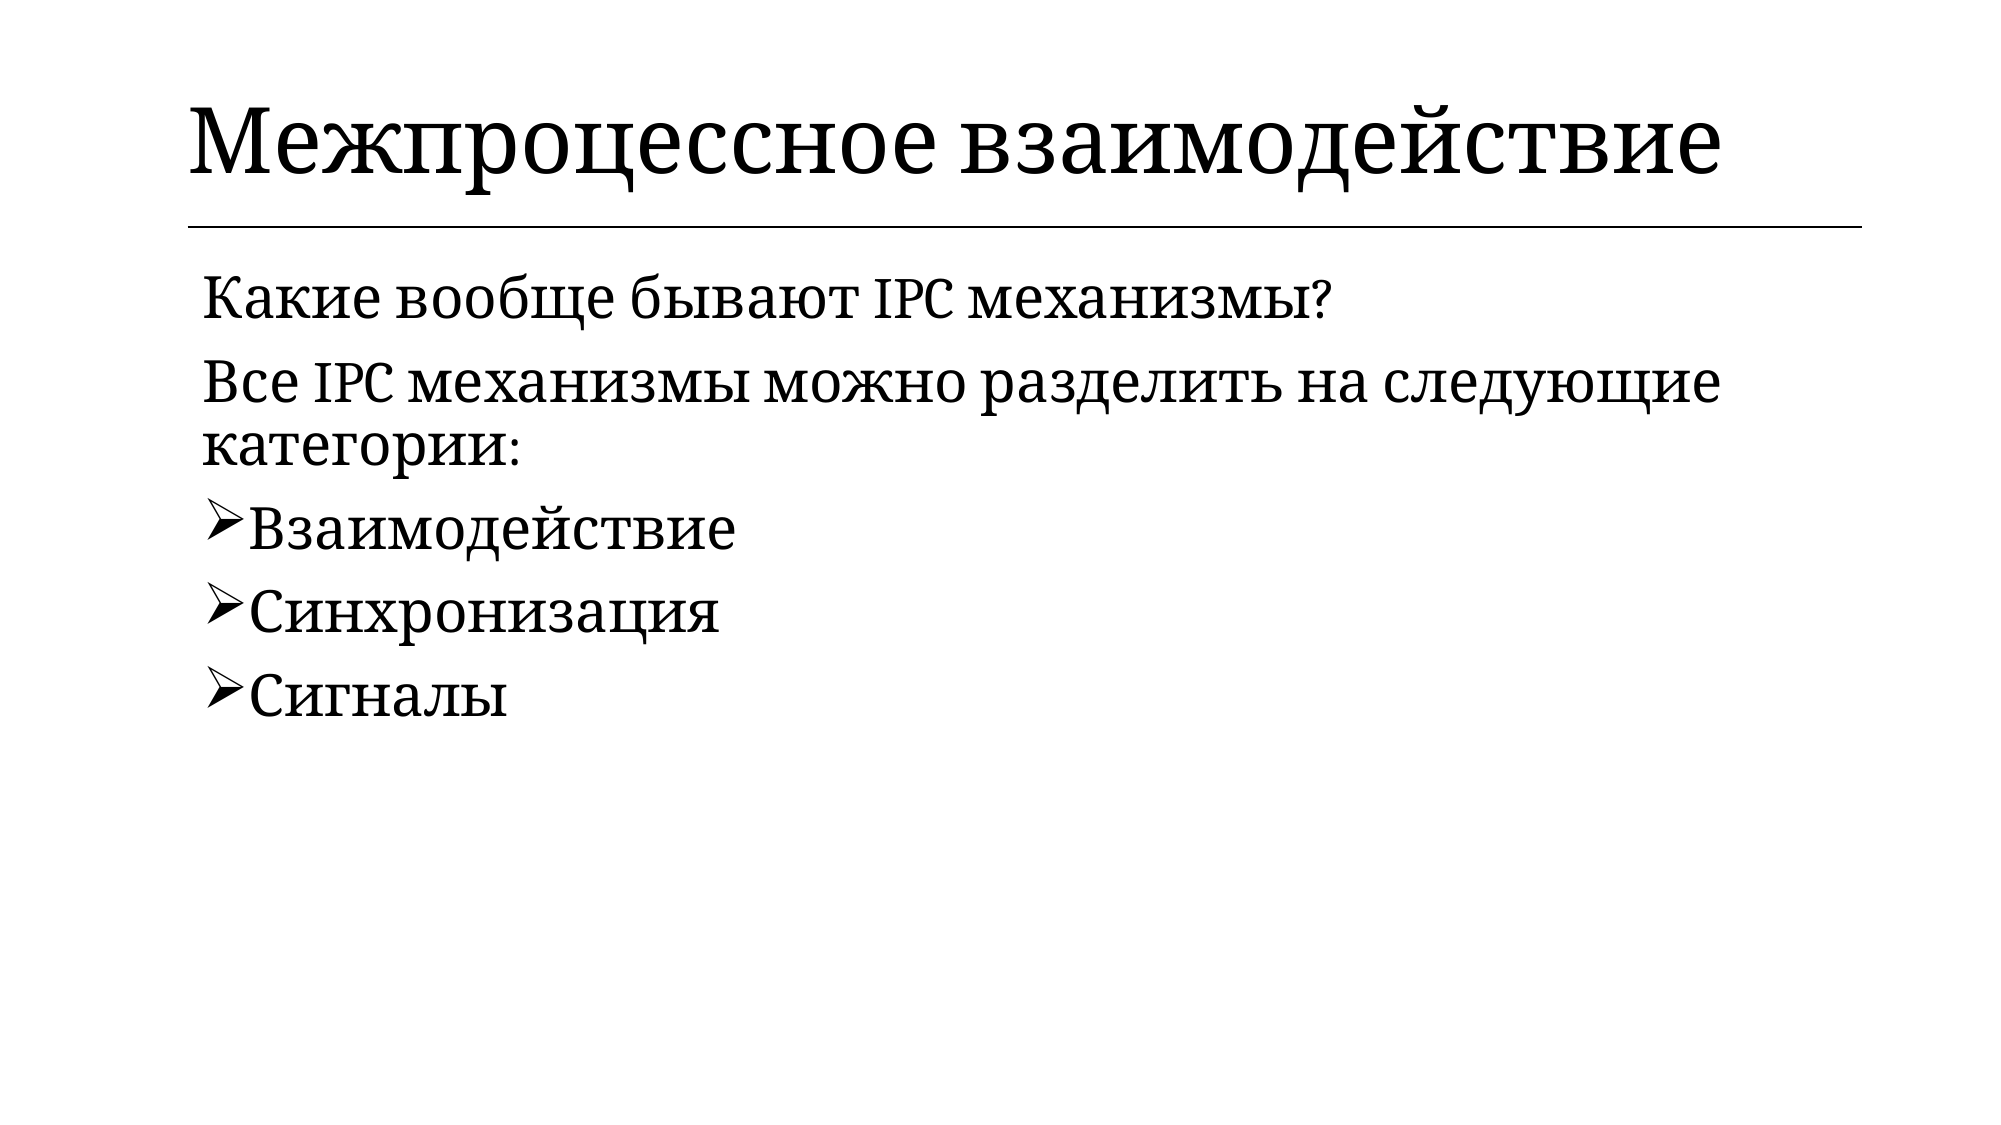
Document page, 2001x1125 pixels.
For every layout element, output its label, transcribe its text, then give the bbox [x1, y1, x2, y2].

table_header Межпроцессное взаимодействие [188, 60, 1862, 226]
list Какие вообще бывают IPC механизмы? Все IPC механизмы можно разделить на следующие категории: Взаимодействие Синхронизация Сигналы [187, 260, 1863, 975]
